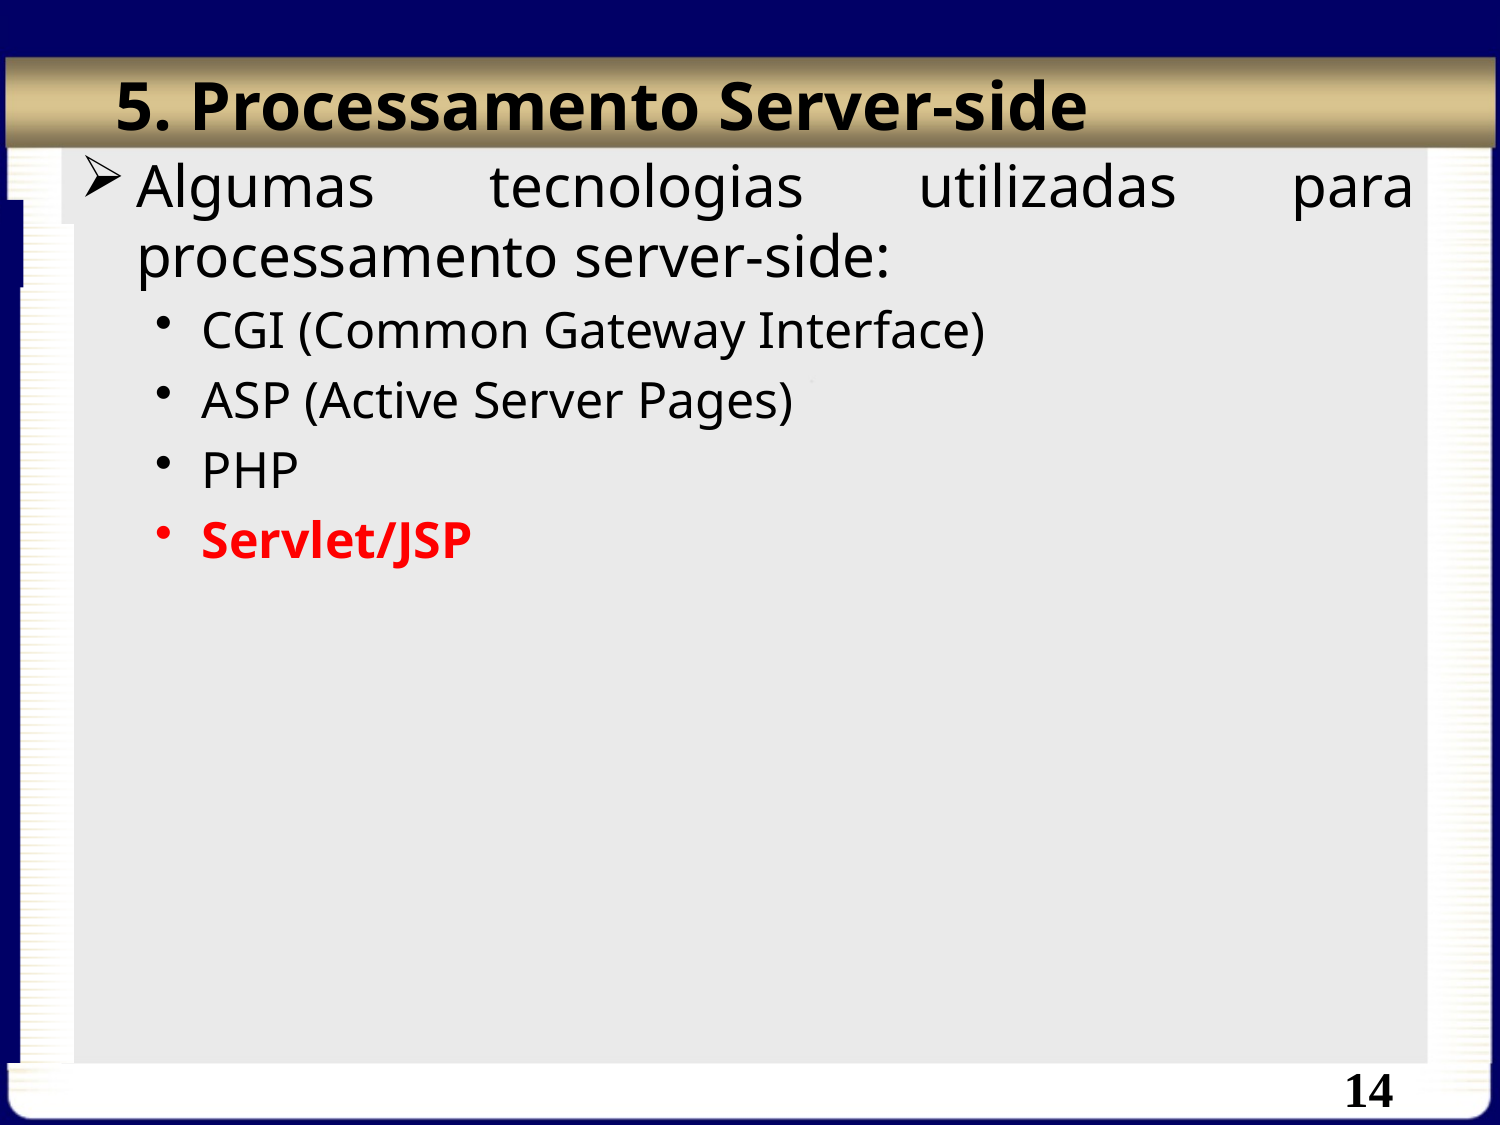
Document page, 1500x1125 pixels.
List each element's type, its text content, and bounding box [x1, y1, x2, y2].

title 5. Processamento Server-side [100, 66, 1376, 141]
text_box 14 [1328, 1063, 1431, 1118]
picture [0, 0, 1500, 1125]
text_box Algumas tecnologias utilizadas para processamento server-side: CGI (Common Gateway Interface) ASP (Active Server Pages) PHP Servlet/JSP [64, 141, 1431, 1063]
